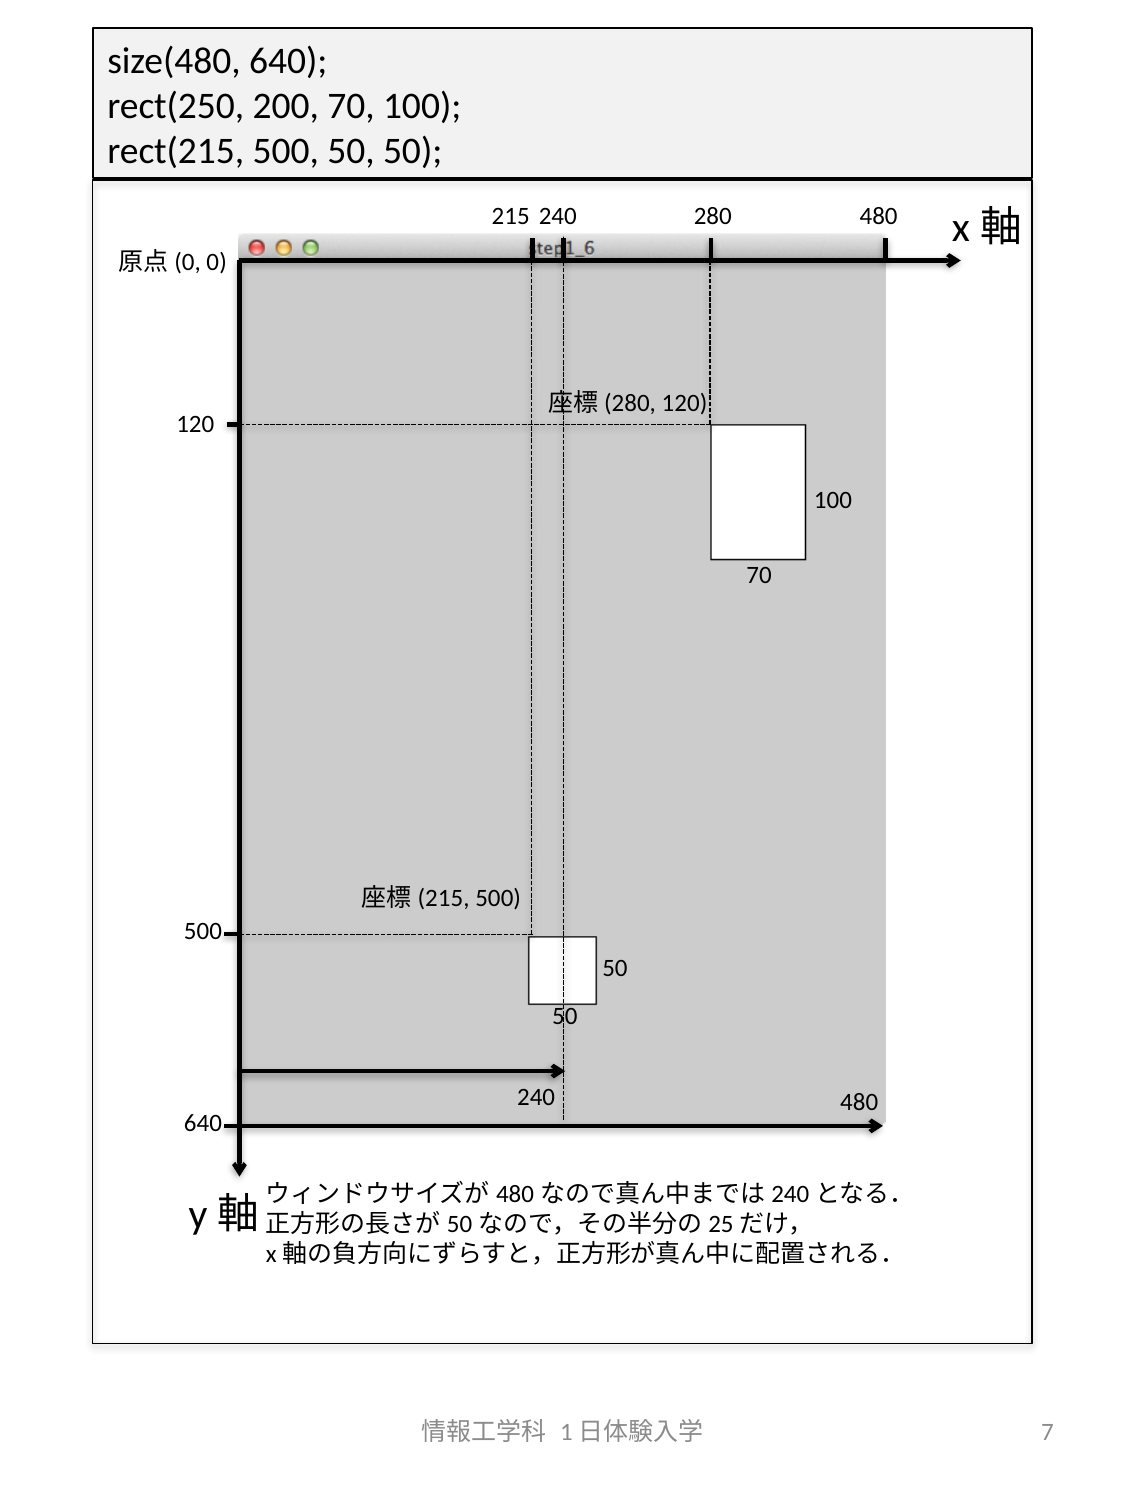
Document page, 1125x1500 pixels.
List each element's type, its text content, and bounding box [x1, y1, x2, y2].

text_box 280 [679, 192, 747, 231]
text_box 原点(0, 0) [103, 237, 233, 283]
picture [240, 425, 563, 1070]
picture [240, 261, 886, 1125]
picture [240, 425, 531, 934]
picture [238, 232, 886, 424]
text_box 120 [161, 399, 230, 445]
text_box ウィンドウサイズが480なので真ん中までは240となる． 正方形の長さが50なので，その半分の25だけ， x軸の負方向にずらすと，正方形が真ん中に配置される． [251, 1170, 930, 1276]
text_box 215 [476, 192, 545, 231]
text_box 240 [545, 192, 593, 231]
text_box [92, 179, 1033, 1344]
picture [532, 261, 563, 424]
text_box y軸 [173, 1179, 275, 1245]
text_box 640 [169, 1099, 235, 1145]
slide_number 7 [806, 1390, 1069, 1471]
picture [240, 261, 531, 424]
text_box 480 [890, 1077, 894, 1123]
text_box 500 [169, 907, 233, 953]
text_box 480 [844, 192, 913, 237]
text_box size(480, 640); rect(250, 200, 70, 100); rect(215, 500, 50, 50); [91, 26, 1034, 179]
footer 情報工学科 1日体験入学 [384, 1390, 741, 1471]
text_box x軸 [937, 192, 1037, 257]
picture [564, 261, 709, 424]
